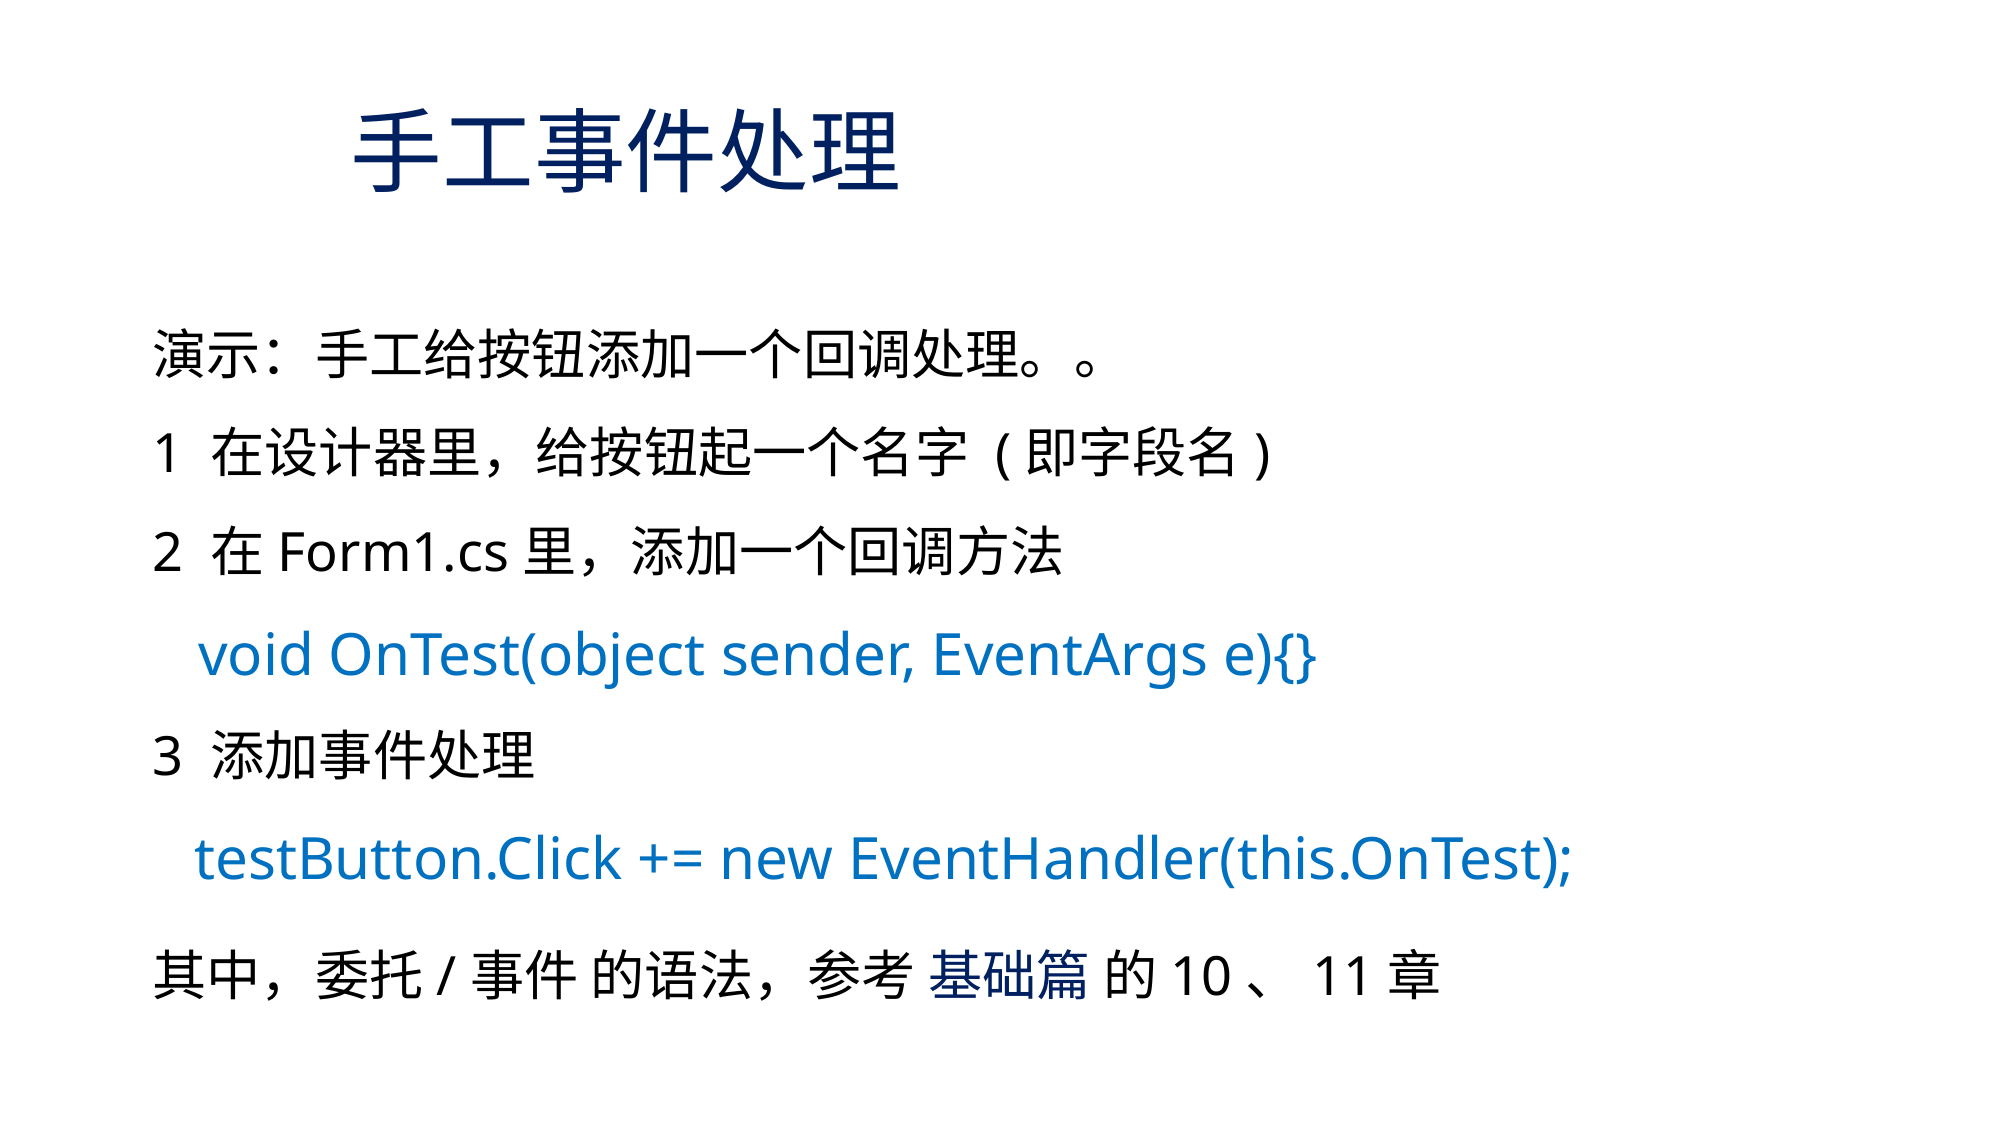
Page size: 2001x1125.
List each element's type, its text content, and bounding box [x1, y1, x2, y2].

list 演示：手工给按钮添加一个回调处理。。 1 在设计器里，给按钮起一个名字 (即字段名) 2 在Form1.cs里，添加一个回调方法 void OnTest(object sender, EventArgs e){} 3 添加事件处理 testButton.Click += new EventHandler(this.OnTest); 其中，委托/事件 的语法，参考 基础篇 的10、11章 [137, 299, 1863, 1014]
title 手工事件处理 [335, 90, 1680, 223]
